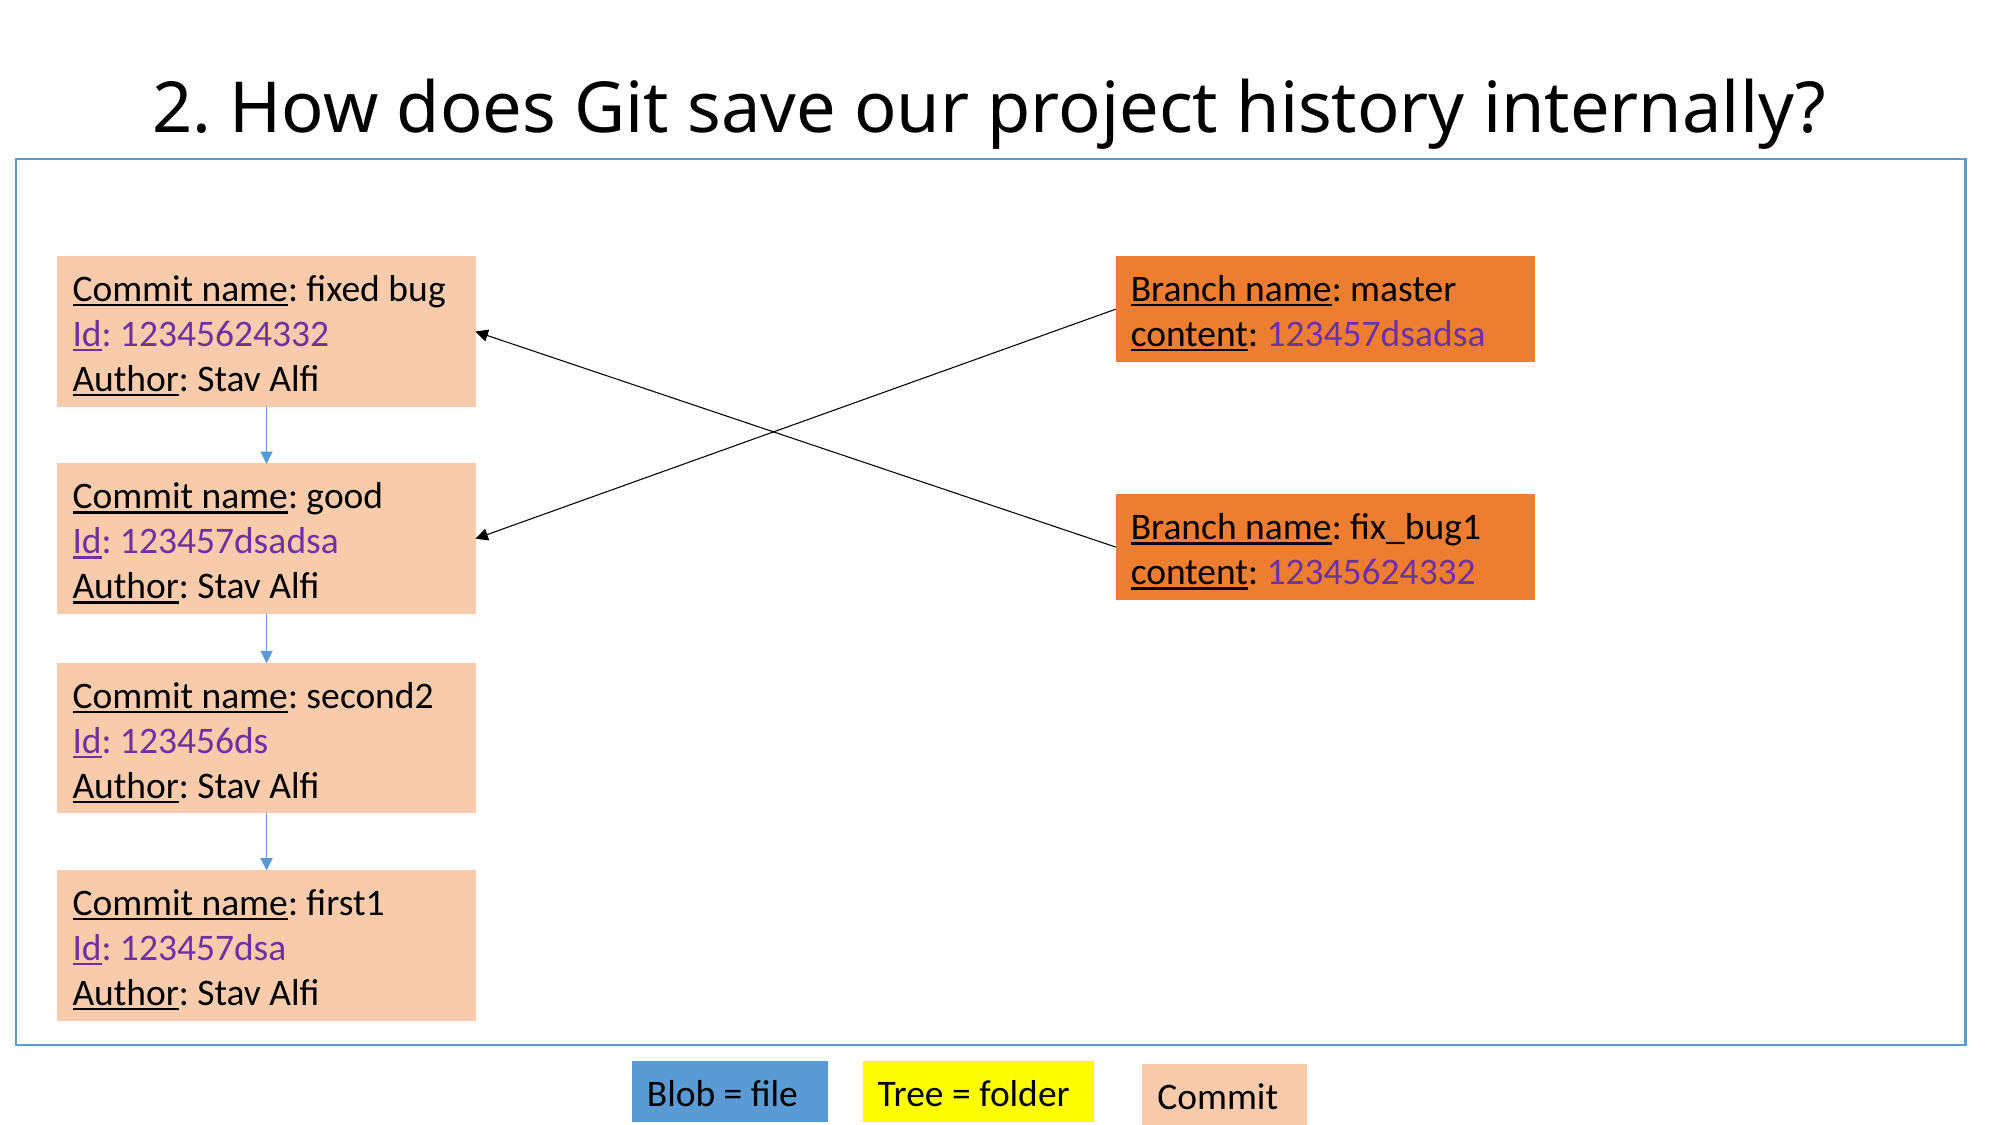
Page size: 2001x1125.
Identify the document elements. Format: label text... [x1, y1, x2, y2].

text_box Commit name: first1 Id: 123457dsa Author: Stav Alfi [57, 870, 476, 1021]
text_box [15, 158, 1967, 1046]
text_box Branch name: fix_bug1 content: 12345624332 [1116, 494, 1535, 600]
text_box Tree = folder [863, 1061, 1094, 1122]
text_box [475, 332, 1117, 548]
text_box Commit name: second2 Id: 123456ds Author: Stav Alfi [57, 663, 476, 813]
title 2. How does Git save our project history internally? [137, 59, 1863, 158]
text_box Commit [1142, 1064, 1307, 1125]
text_box Branch name: master content: 123457dsadsa [1116, 256, 1535, 362]
text_box Commit name: good Id: 123457dsadsa Author: Stav Alfi [57, 463, 476, 614]
text_box Blob = file [632, 1061, 828, 1122]
text_box Commit name: fixed bug Id: 12345624332 Author: Stav Alfi [57, 256, 476, 407]
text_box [475, 309, 1117, 332]
